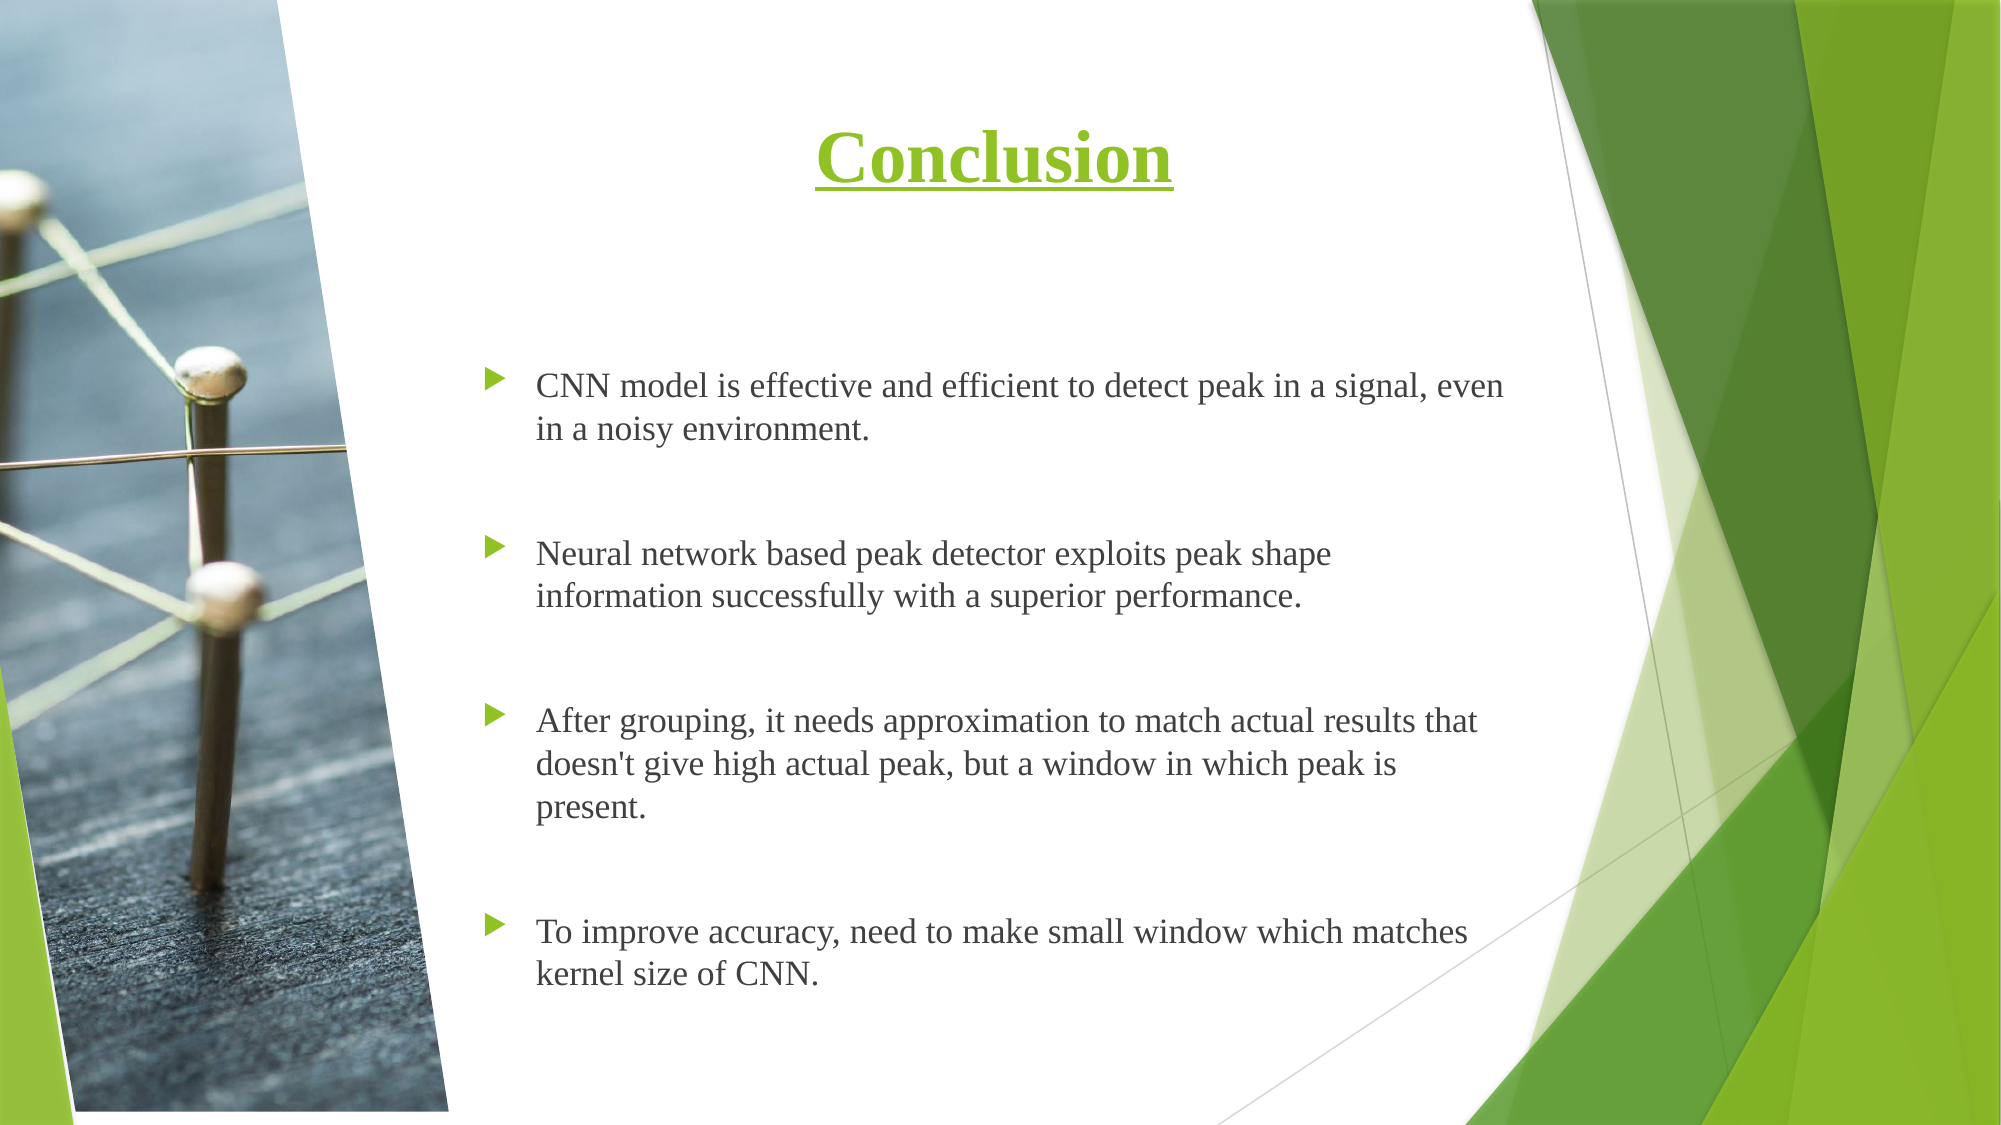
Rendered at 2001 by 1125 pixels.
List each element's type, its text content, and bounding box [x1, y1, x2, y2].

title Conclusion [467, 99, 1522, 317]
picture [0, 0, 449, 1113]
list CNN model is effective and efficient to detect peak in a signal, even in a noisy environment. Neural network based peak detector exploits peak shape information successfully with a superior performance. After grouping, it needs approximation to match actual results that doesn't give high actual peak, but a window in which peak is present. To improve accuracy, need to make small window which matches kernel size of CNN. [467, 354, 1522, 1002]
